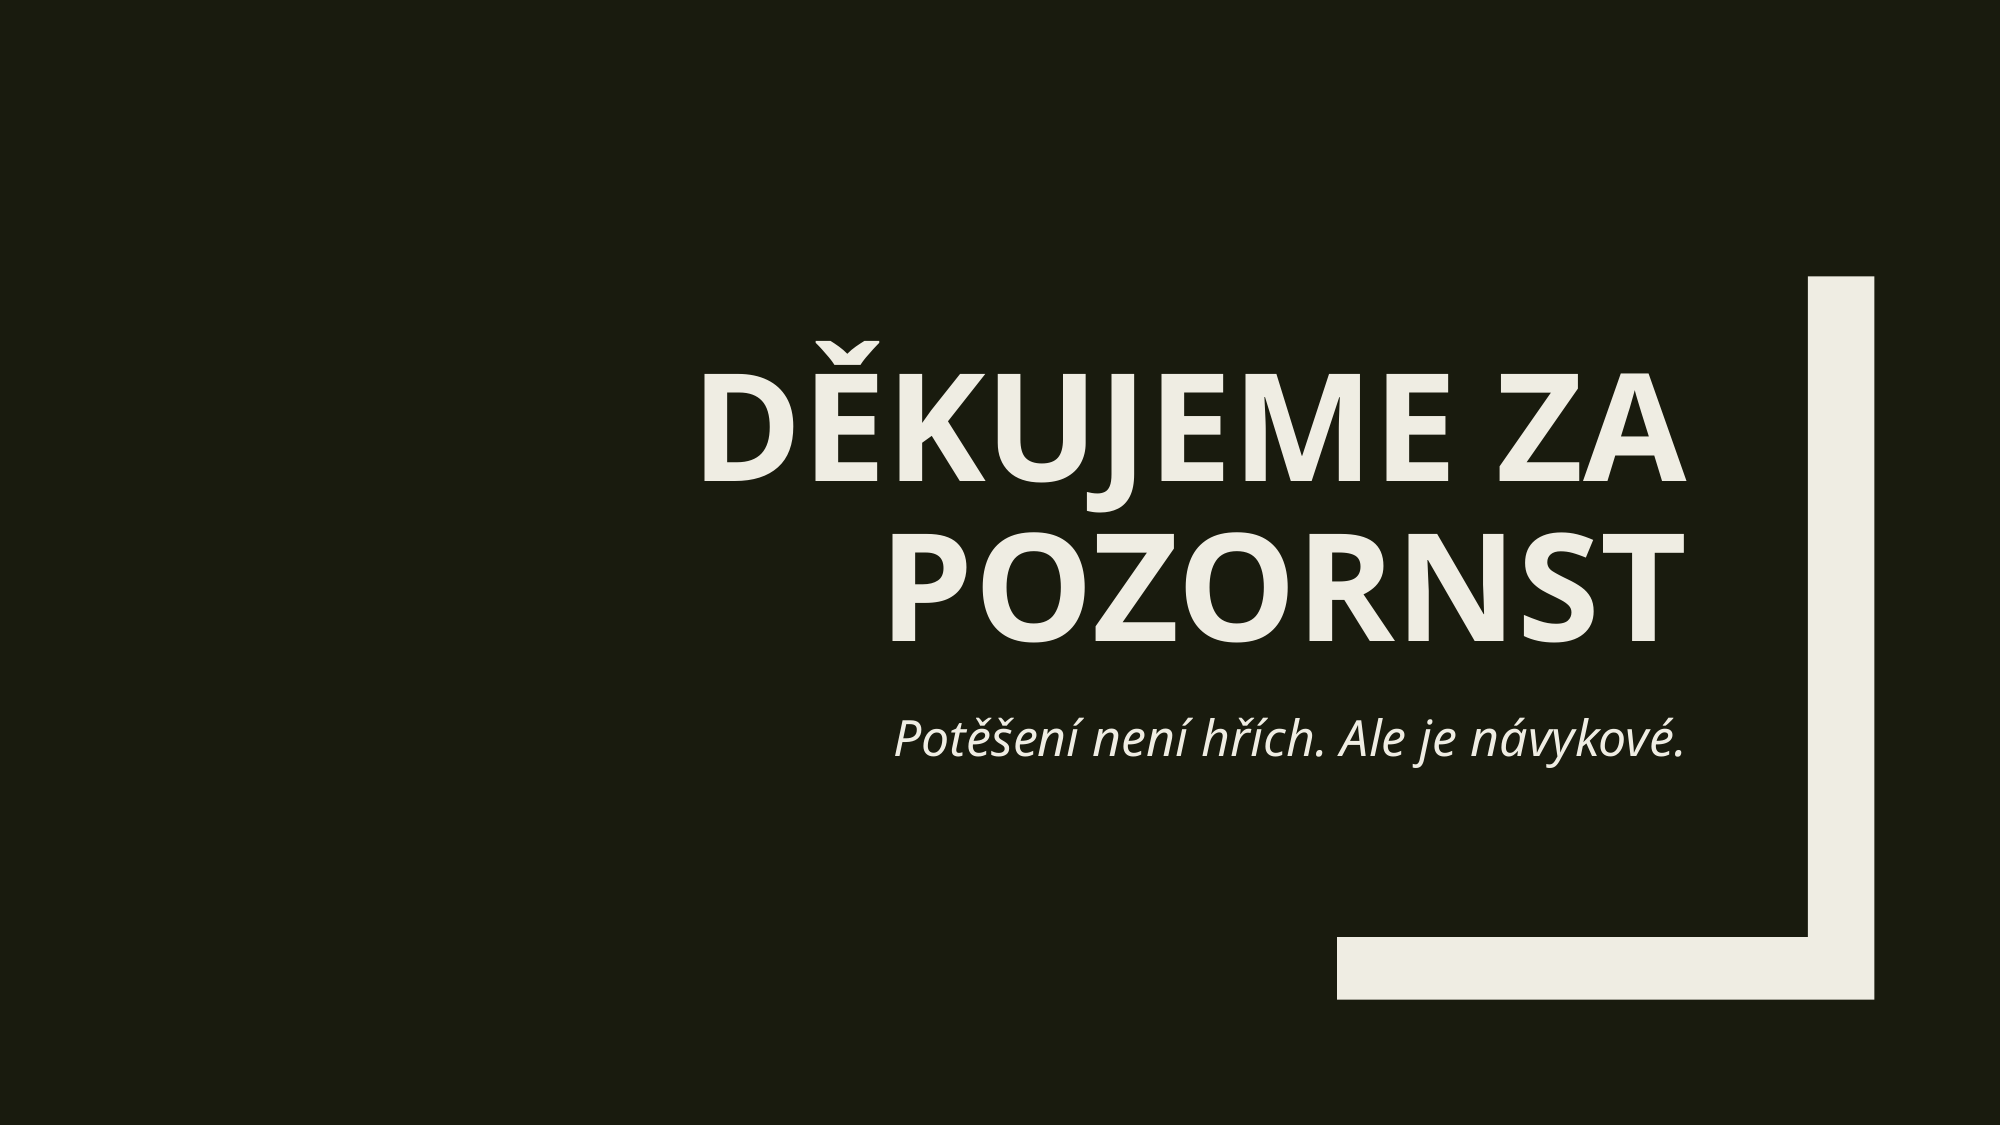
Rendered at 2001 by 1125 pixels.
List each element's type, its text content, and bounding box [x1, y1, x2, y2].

title DĚKUJEME ZA POZORNST [0, 213, 1703, 682]
list Potěšení není hřích. Ale je návykové. [125, 691, 1703, 880]
